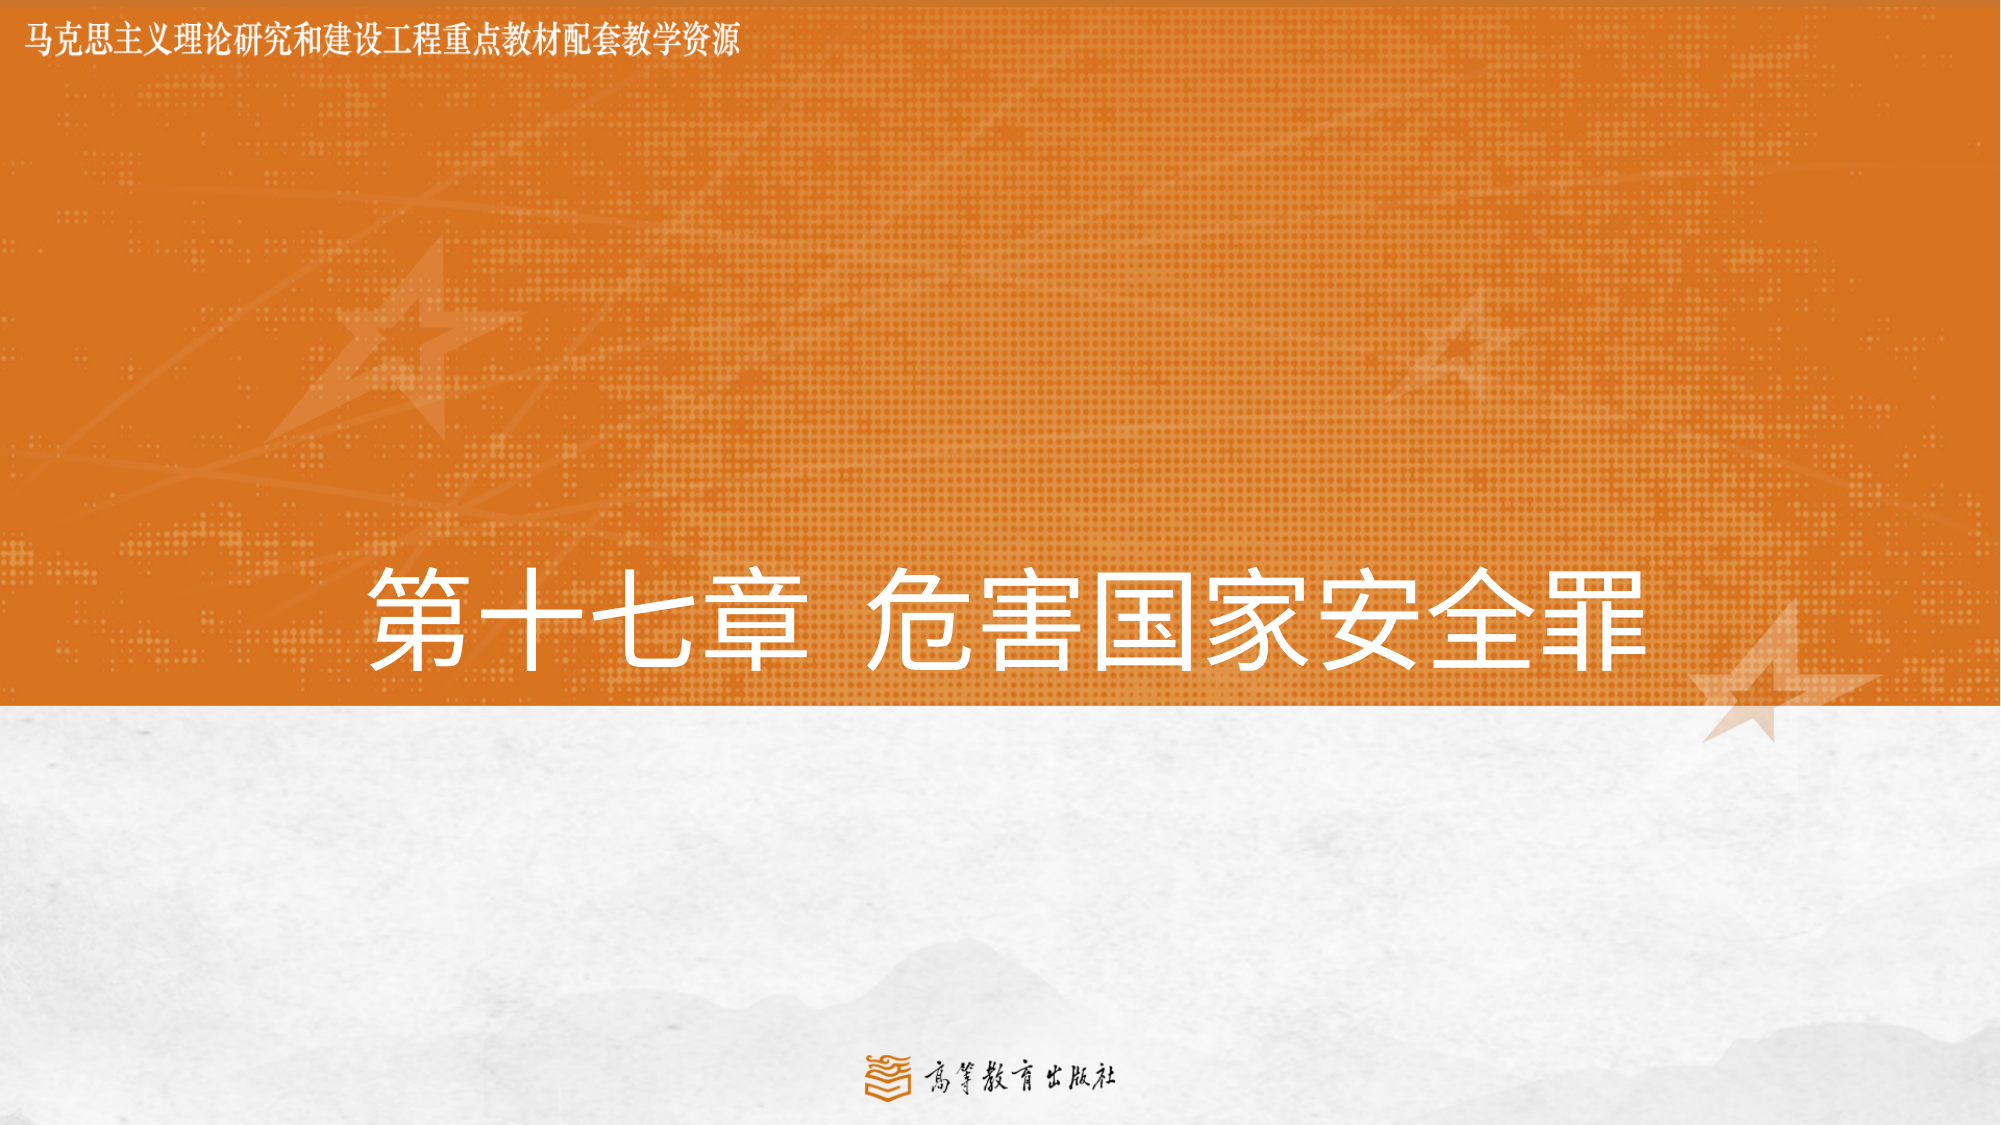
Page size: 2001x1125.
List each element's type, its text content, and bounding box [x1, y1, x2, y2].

title 第十七章 危害国家安全罪 [256, 442, 1757, 695]
picture [0, 0, 2001, 1125]
